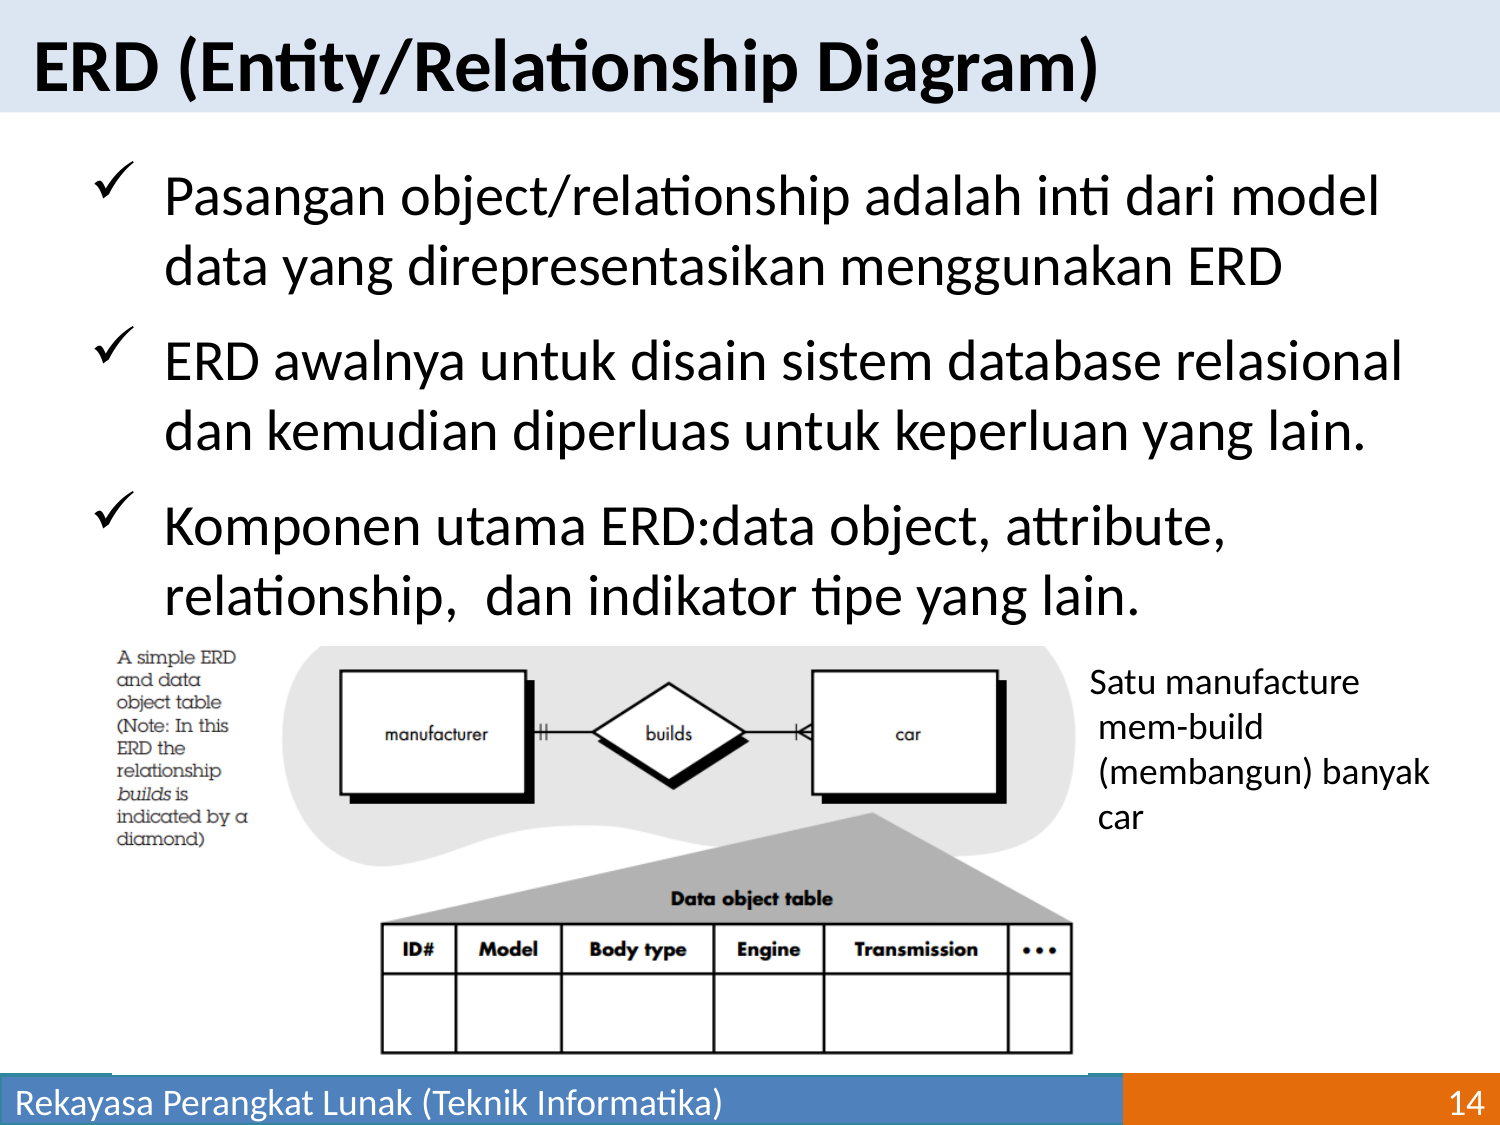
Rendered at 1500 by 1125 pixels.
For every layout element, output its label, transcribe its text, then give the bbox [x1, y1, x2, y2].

picture [112, 646, 1088, 1076]
text_box ERD (Entity/Relationship Diagram) [18, 9, 1118, 114]
text_box Pasangan object/relationship adalah inti dari model data yang direpresentasikan menggunakan ERD ERD awalnya untuk disain sistem database relasional dan kemudian diperluas untuk keperluan yang lain. Komponen utama ERD:data object, attribute, relationship, dan indikator tipe yang lain. [74, 149, 1425, 635]
text_box [0, 0, 1500, 115]
text_box 14 [1123, 1073, 1500, 1125]
text_box Satu manufacture mem-build (membangun) banyak car [1090, 649, 1450, 845]
text_box Rekayasa Perangkat Lunak (Teknik Informatika) [0, 1073, 1123, 1125]
